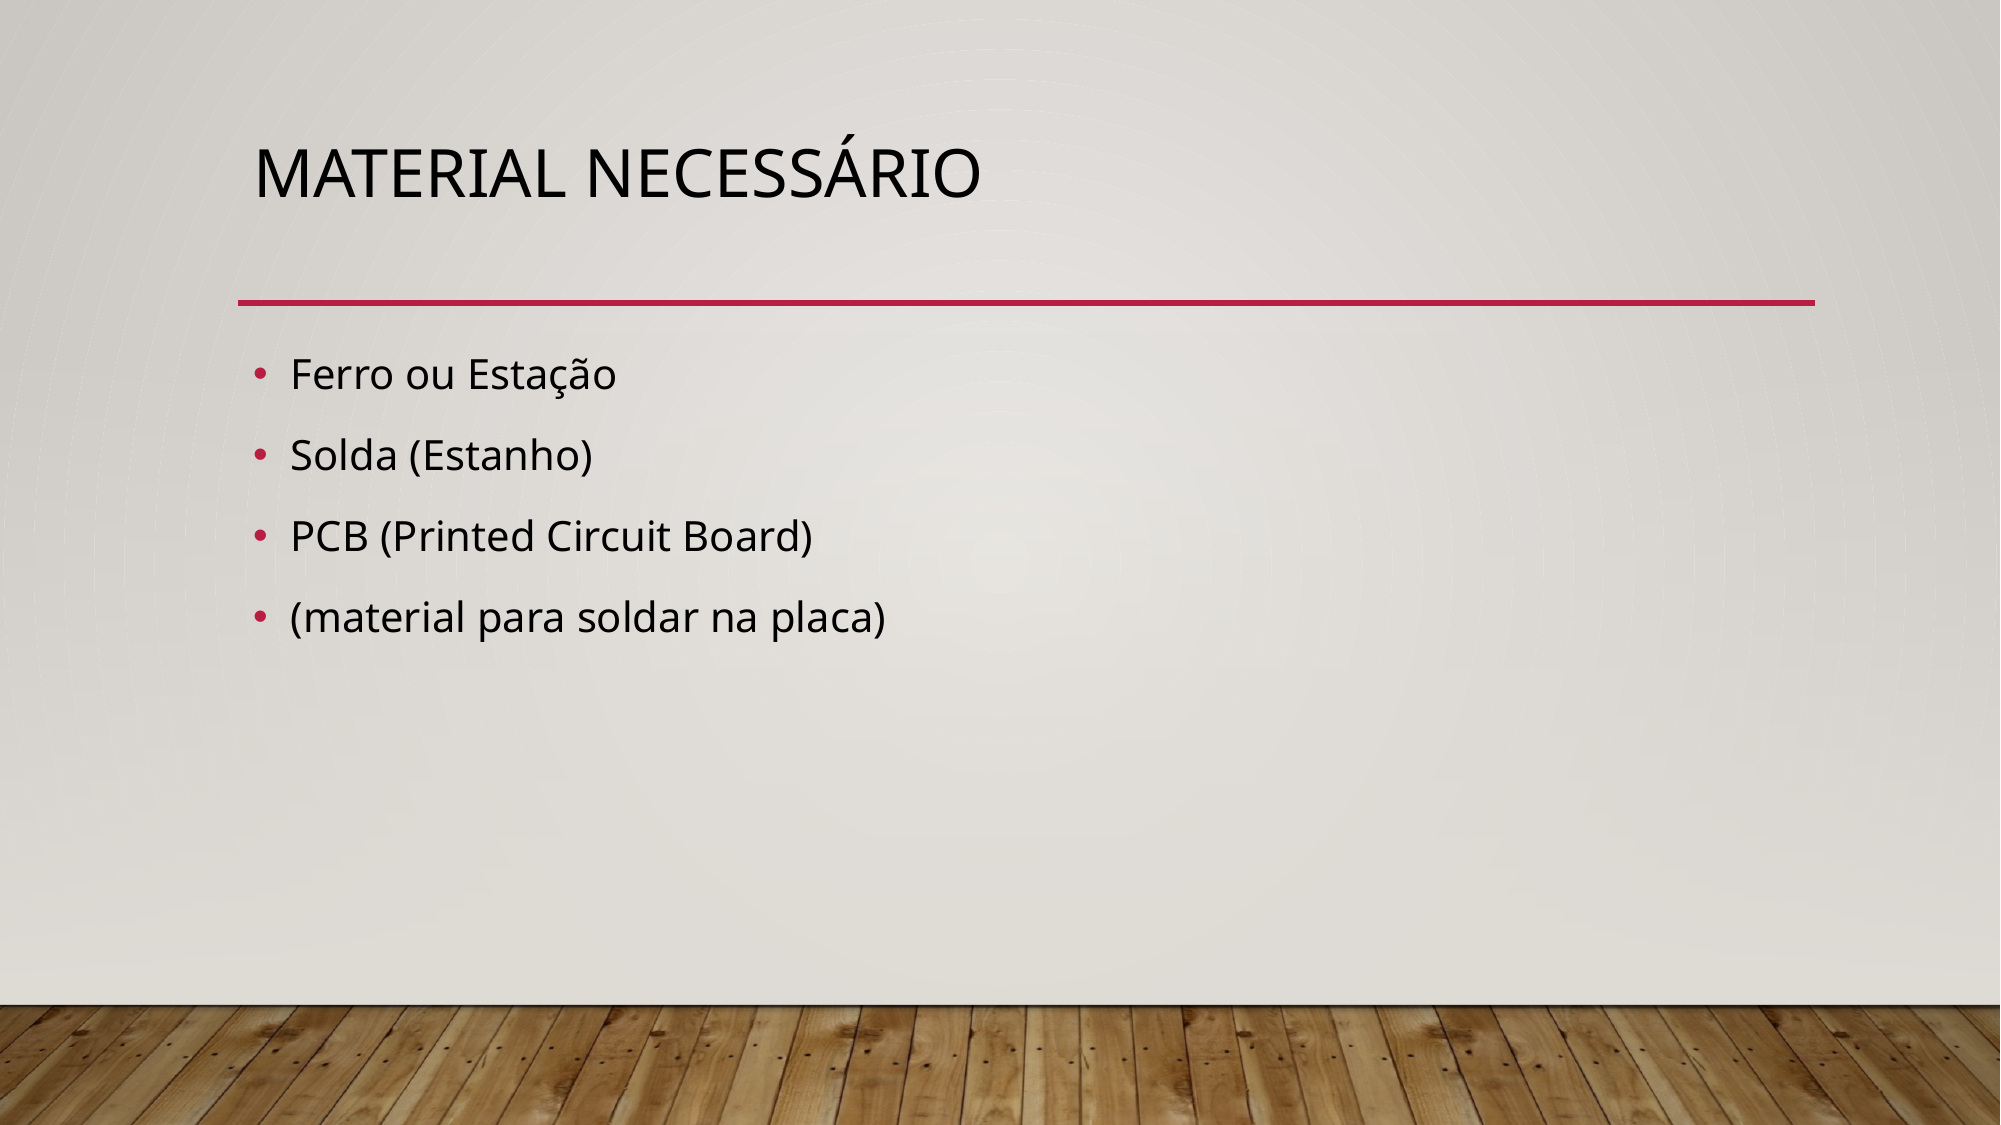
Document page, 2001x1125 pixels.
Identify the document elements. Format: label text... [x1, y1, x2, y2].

title Material necessário [238, 131, 1814, 305]
picture [0, 1005, 2000, 1125]
list Ferro ou Estação Solda (Estanho) PCB (Printed Circuit Board) (material para soldar na placa) [238, 330, 1814, 897]
